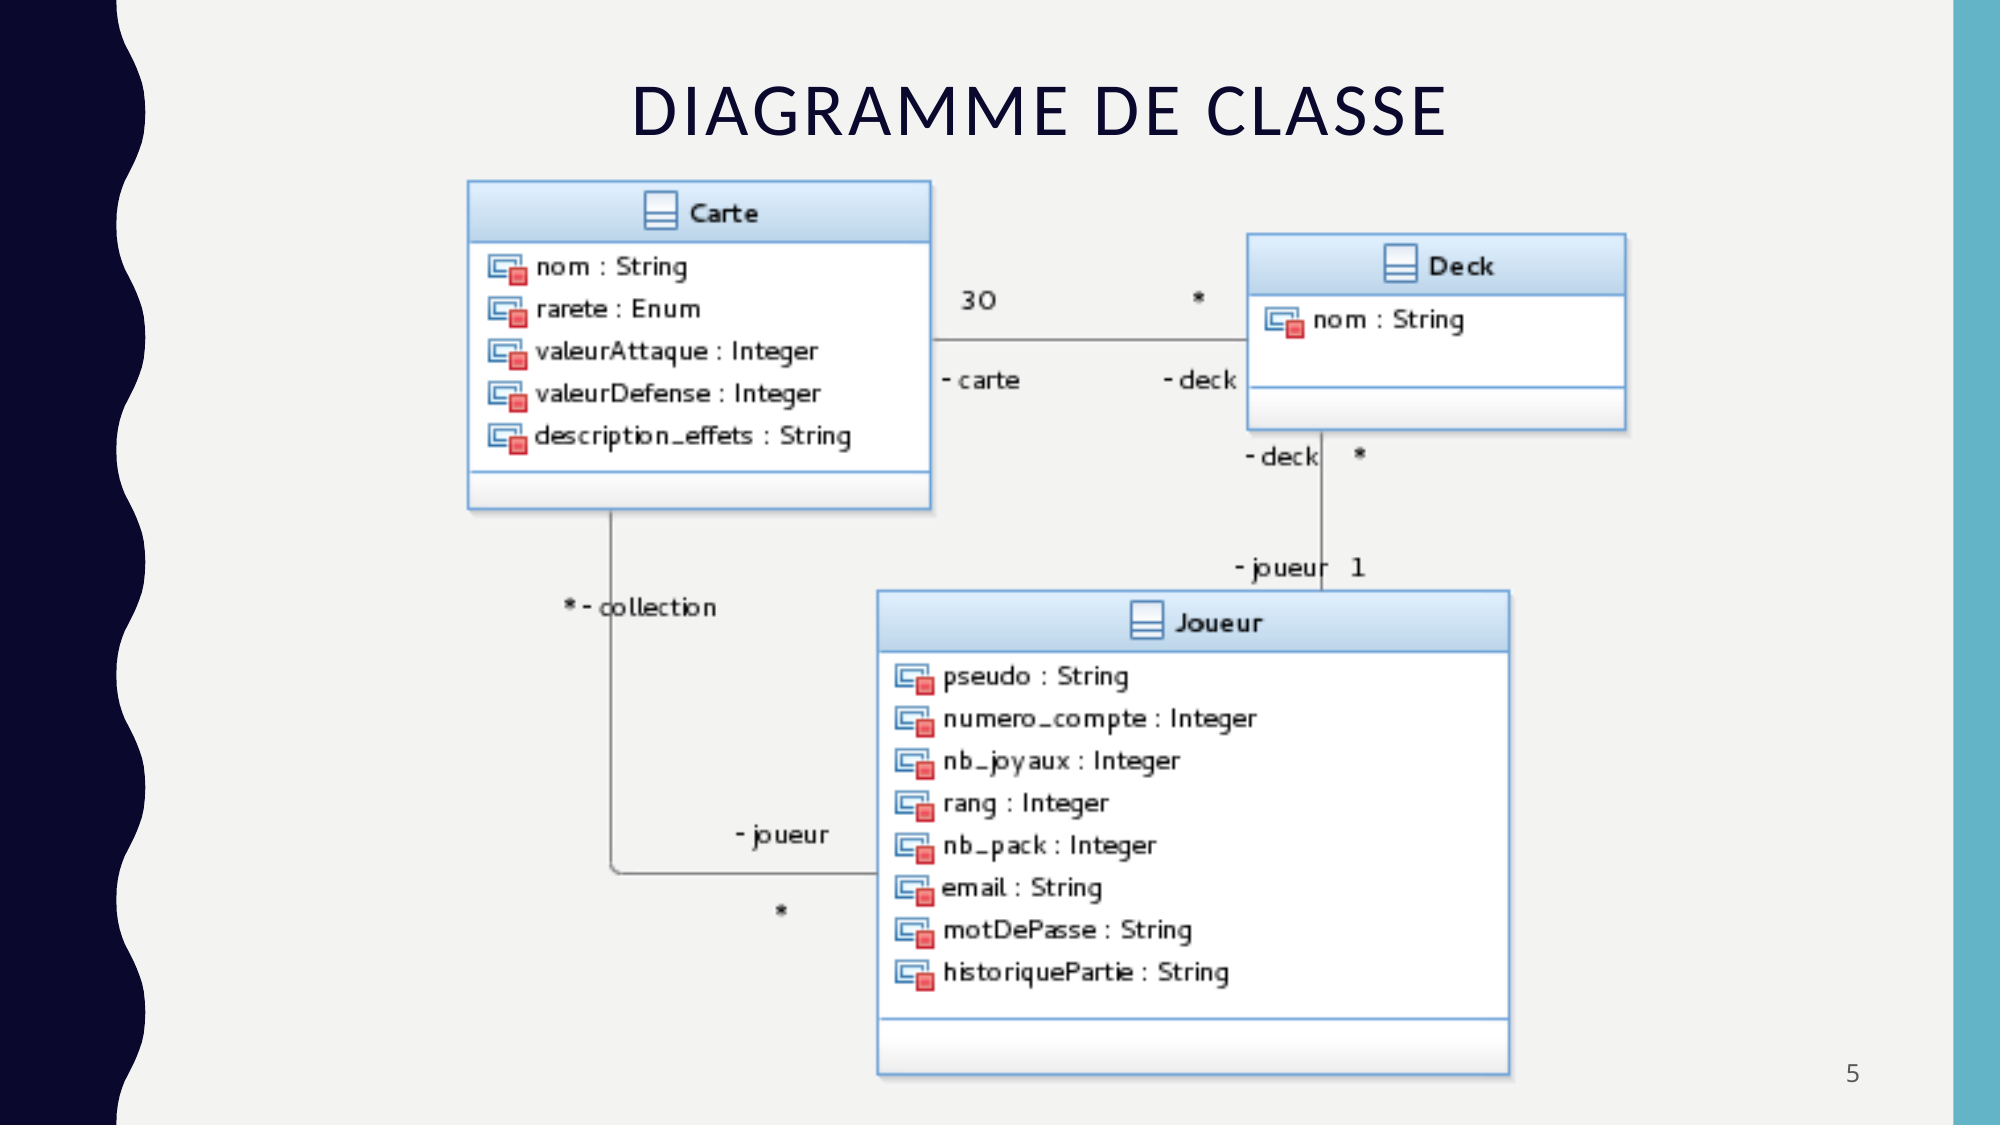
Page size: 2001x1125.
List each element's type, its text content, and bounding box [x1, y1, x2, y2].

title Diagramme de classe [205, 62, 1875, 308]
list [428, 157, 1654, 1103]
slide_number 5 [1654, 1045, 1875, 1103]
